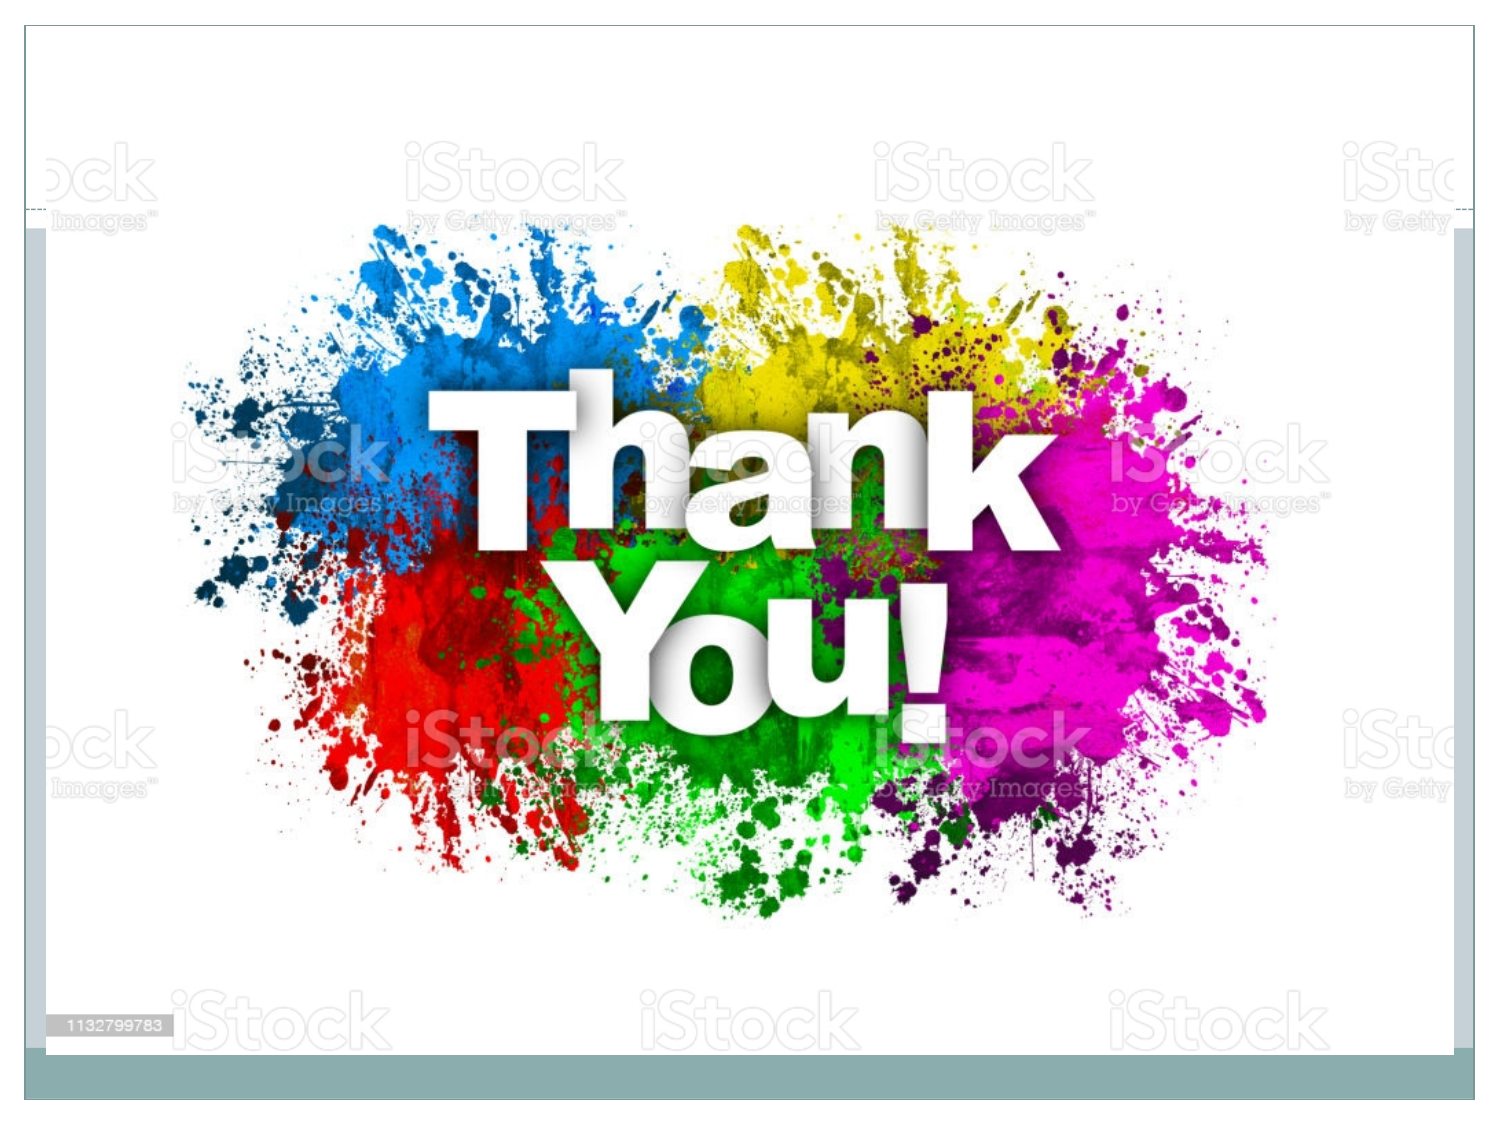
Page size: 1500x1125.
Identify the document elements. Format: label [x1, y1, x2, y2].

list [46, 34, 1454, 1055]
